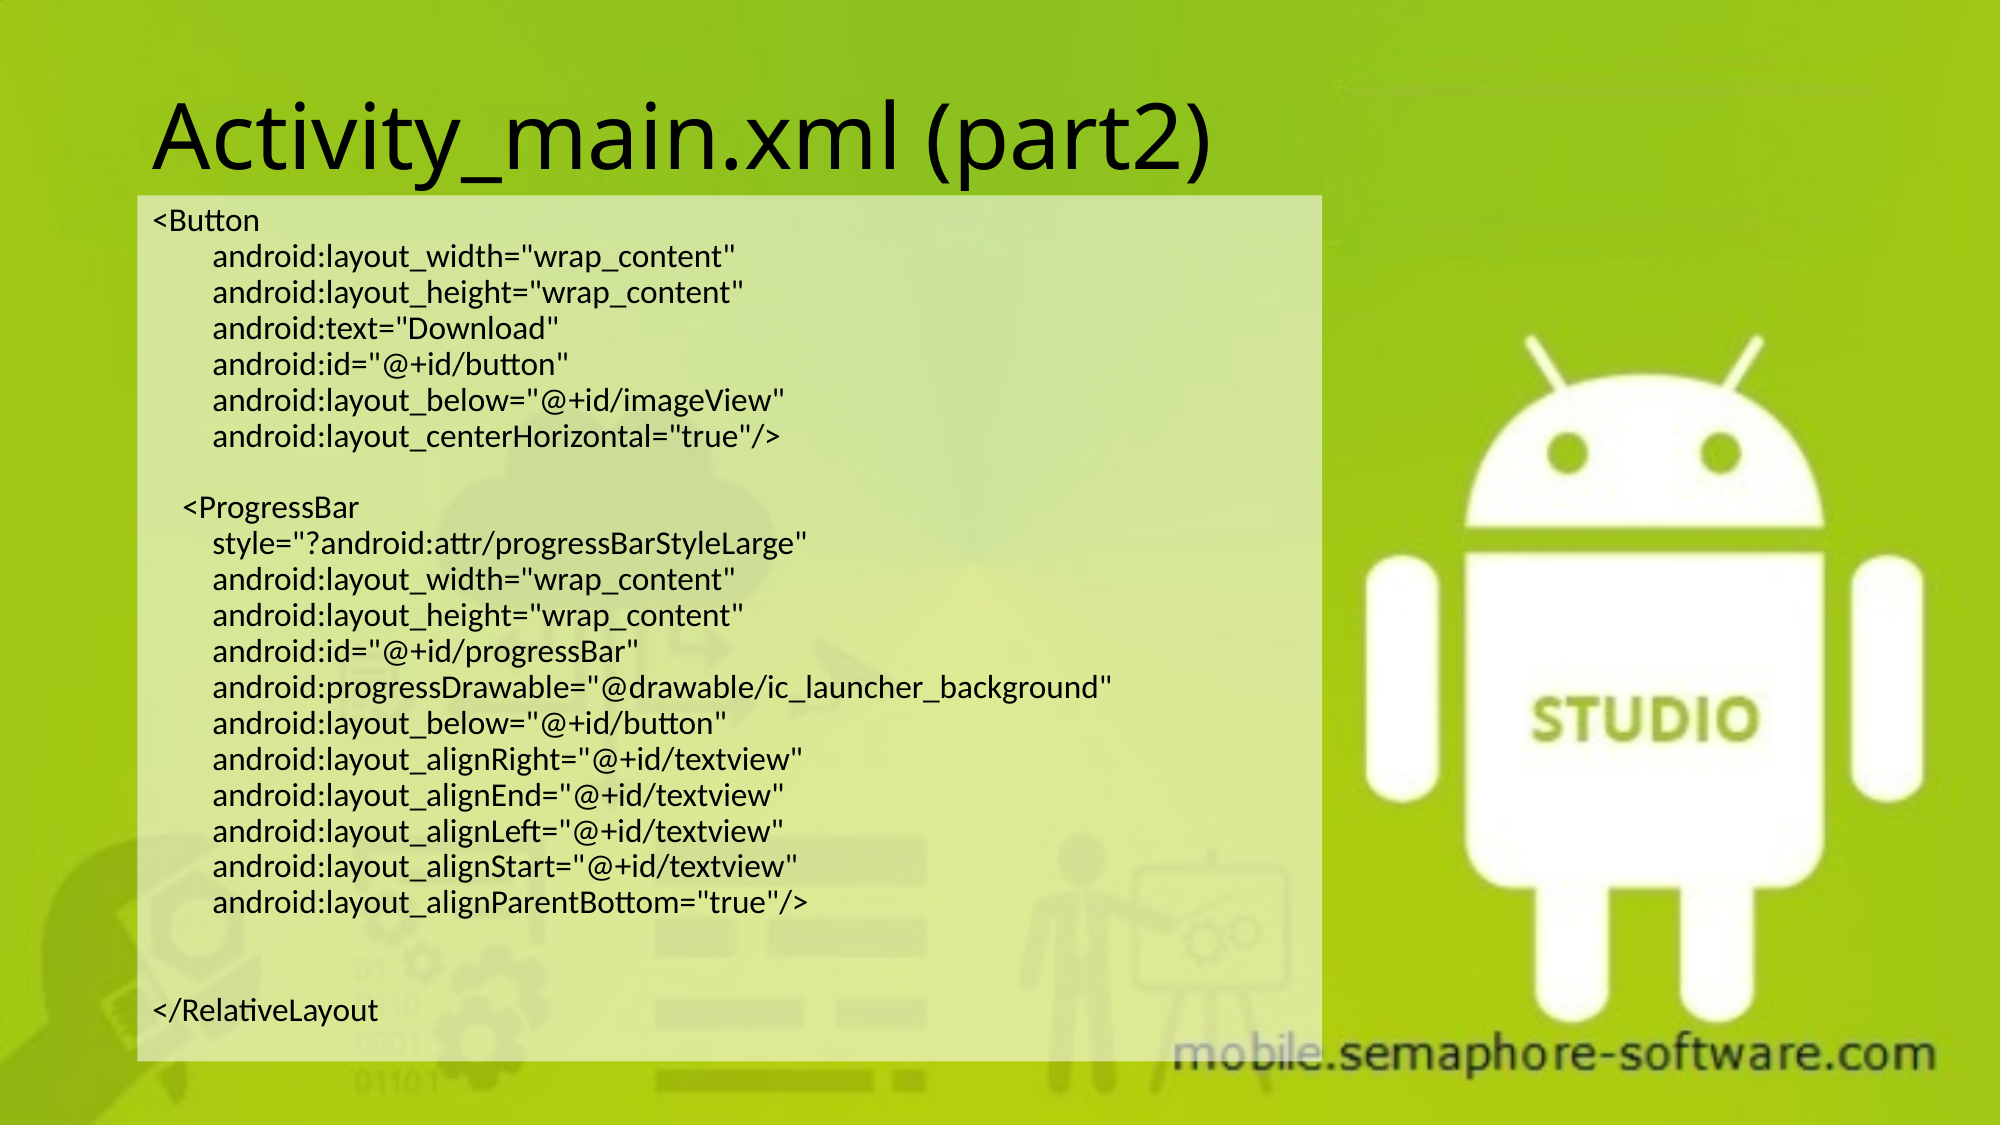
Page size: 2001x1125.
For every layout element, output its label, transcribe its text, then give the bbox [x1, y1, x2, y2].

picture [0, 0, 2001, 1125]
title Activity_main.xml (part2) [137, 59, 1863, 221]
list <Button android:layout_width="wrap_content" android:layout_height="wrap_content" android:text="Download" android:id="@+id/button" android:layout_below="@+id/imageView" android:layout_centerHorizontal="true"/> <ProgressBar style="?android:attr/progressBarStyleLarge" android:layout_width="wrap_content" android:layout_height="wrap_content" android:id="@+id/progressBar" android:progressDrawable="@drawable/ic_launcher_background" android:layout_below="@+id/button" android:layout_alignRight="@+id/textview" android:layout_alignEnd="@+id/textview" android:layout_alignLeft="@+id/textview" android:layout_alignStart="@+id/textview" android:layout_alignParentBottom="true"/> </RelativeLayout [137, 195, 1323, 1062]
